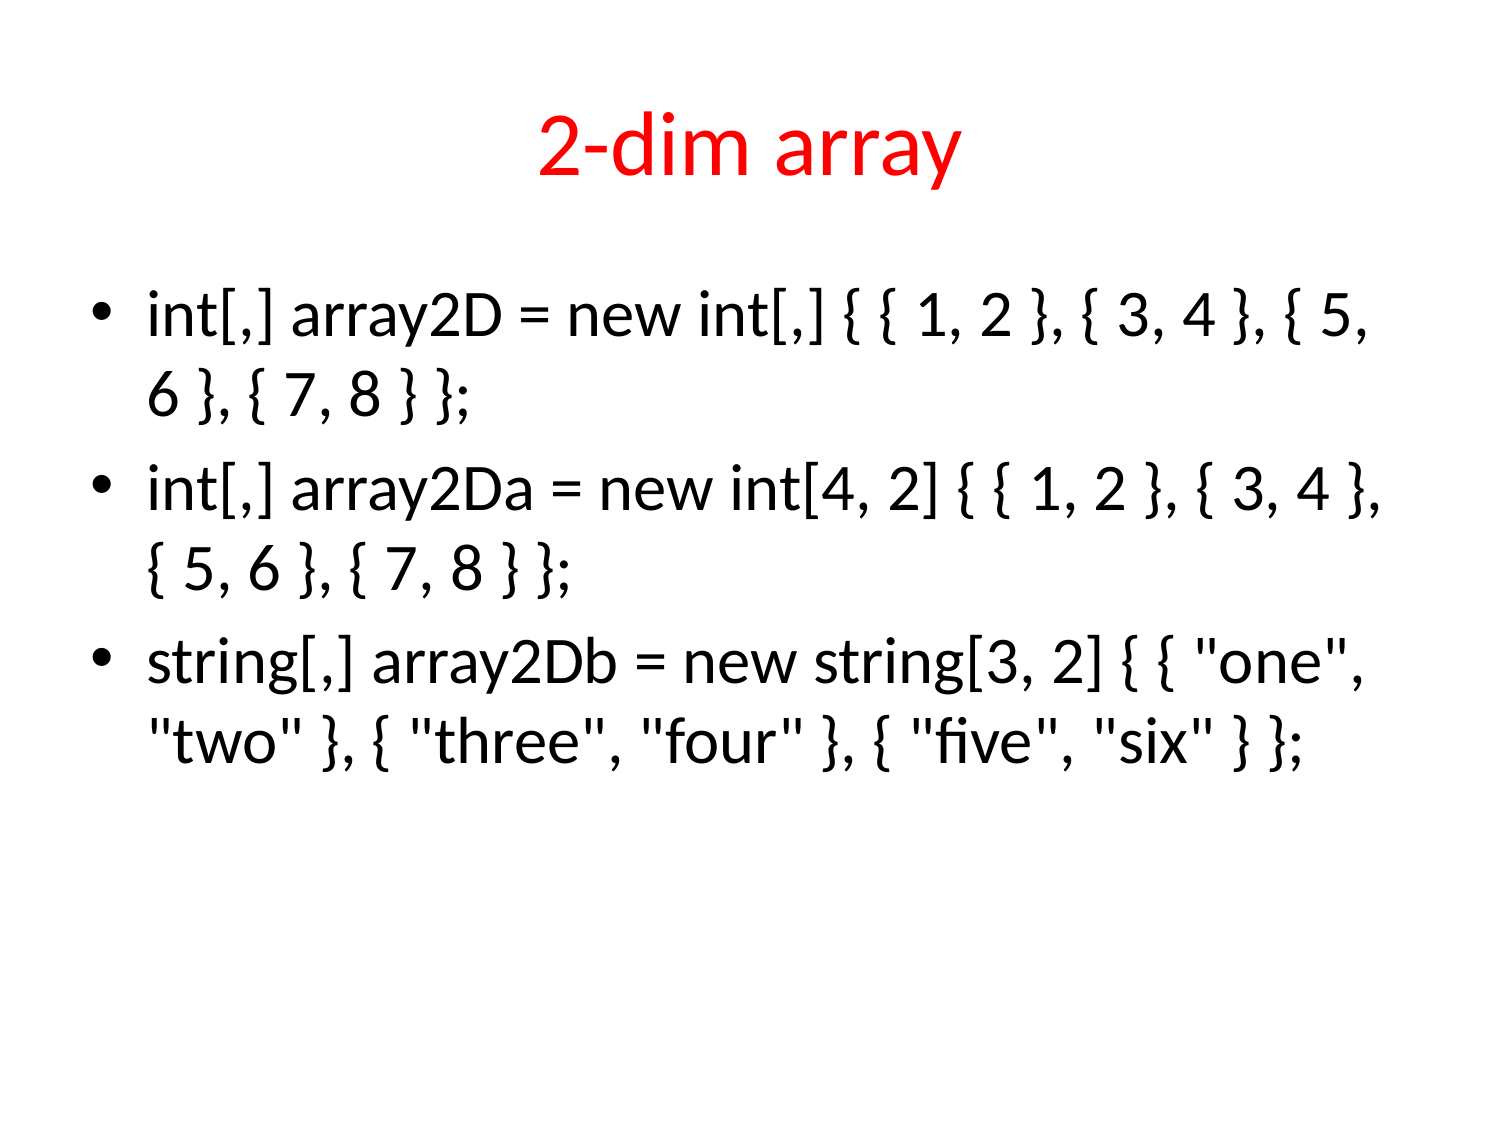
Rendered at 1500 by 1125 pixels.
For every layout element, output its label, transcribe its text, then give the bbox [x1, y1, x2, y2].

list int[,] array2D = new int[,] { { 1, 2 }, { 3, 4 }, { 5, 6 }, { 7, 8 } }; int[,] array2Da = new int[4, 2] { { 1, 2 }, { 3, 4 }, { 5, 6 }, { 7, 8 } }; string[,] array2Db = new string[3, 2] { { "one", "two" }, { "three", "four" }, { "five", "six" } }; [75, 262, 1425, 1005]
title 2-dim array [75, 45, 1425, 233]
